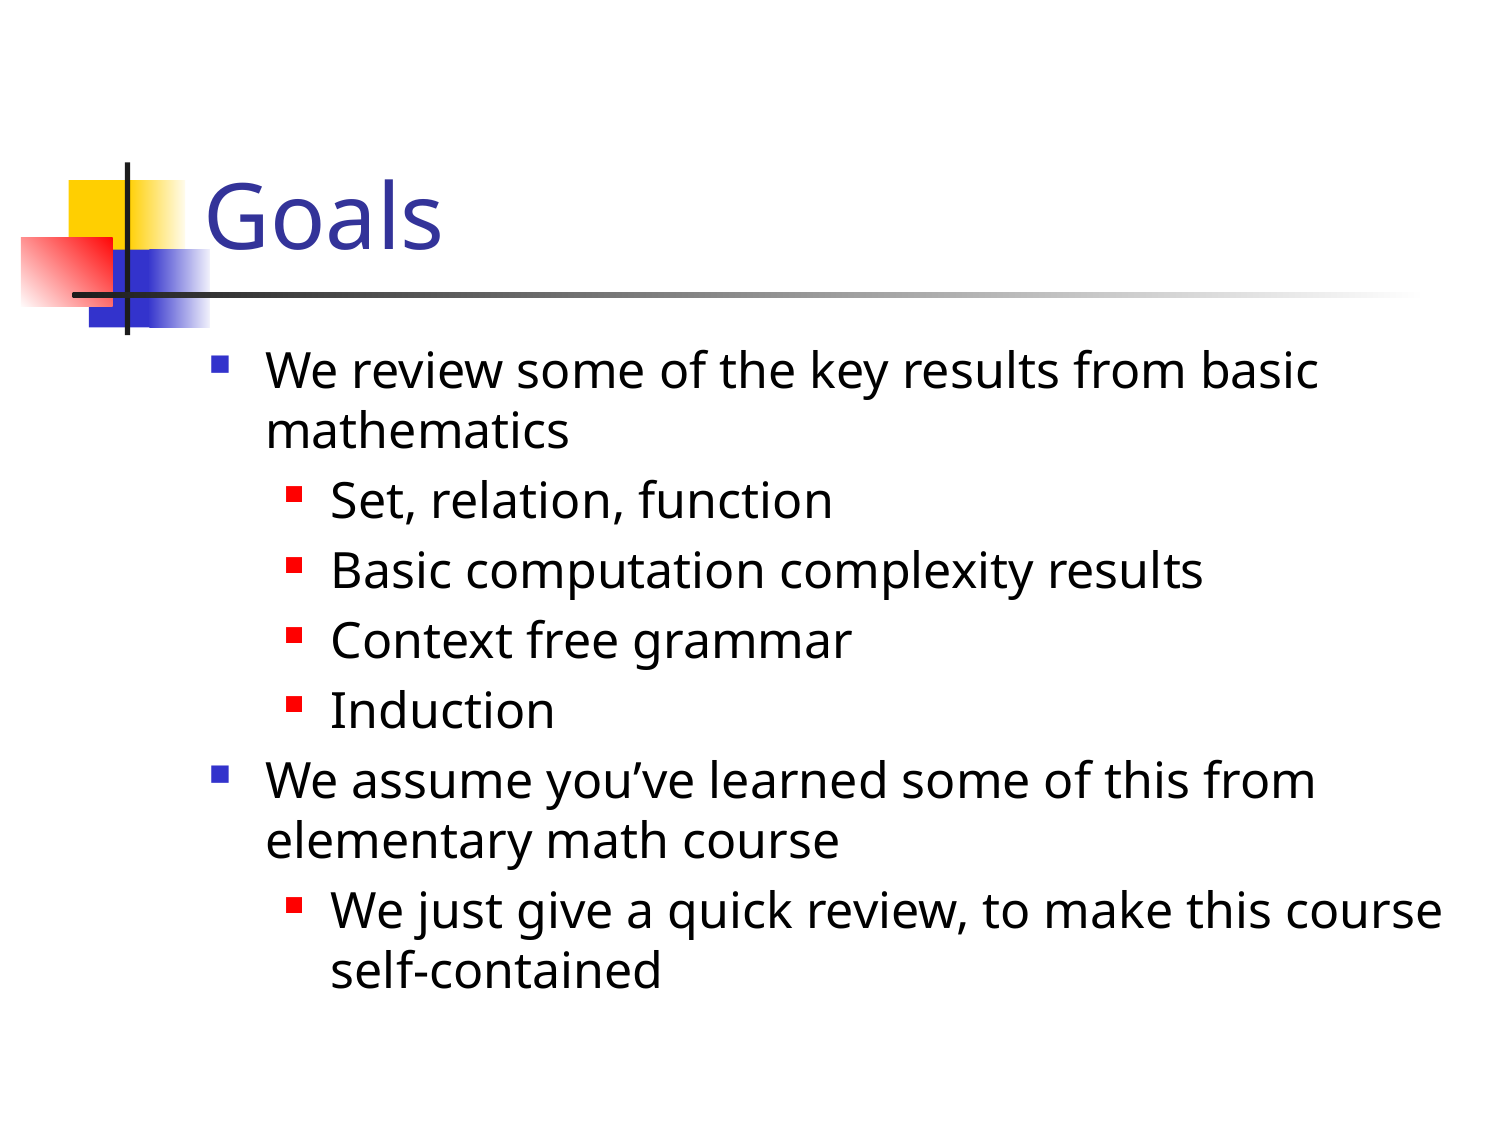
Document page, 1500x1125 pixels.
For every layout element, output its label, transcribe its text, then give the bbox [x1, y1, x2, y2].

title Goals [188, 35, 1468, 275]
list We review some of the key results from basic mathematics Set, relation, function Basic computation complexity results Context free grammar Induction We assume you’ve learned some of this from elementary math course We just give a quick review, to make this course self-contained [193, 331, 1469, 1006]
